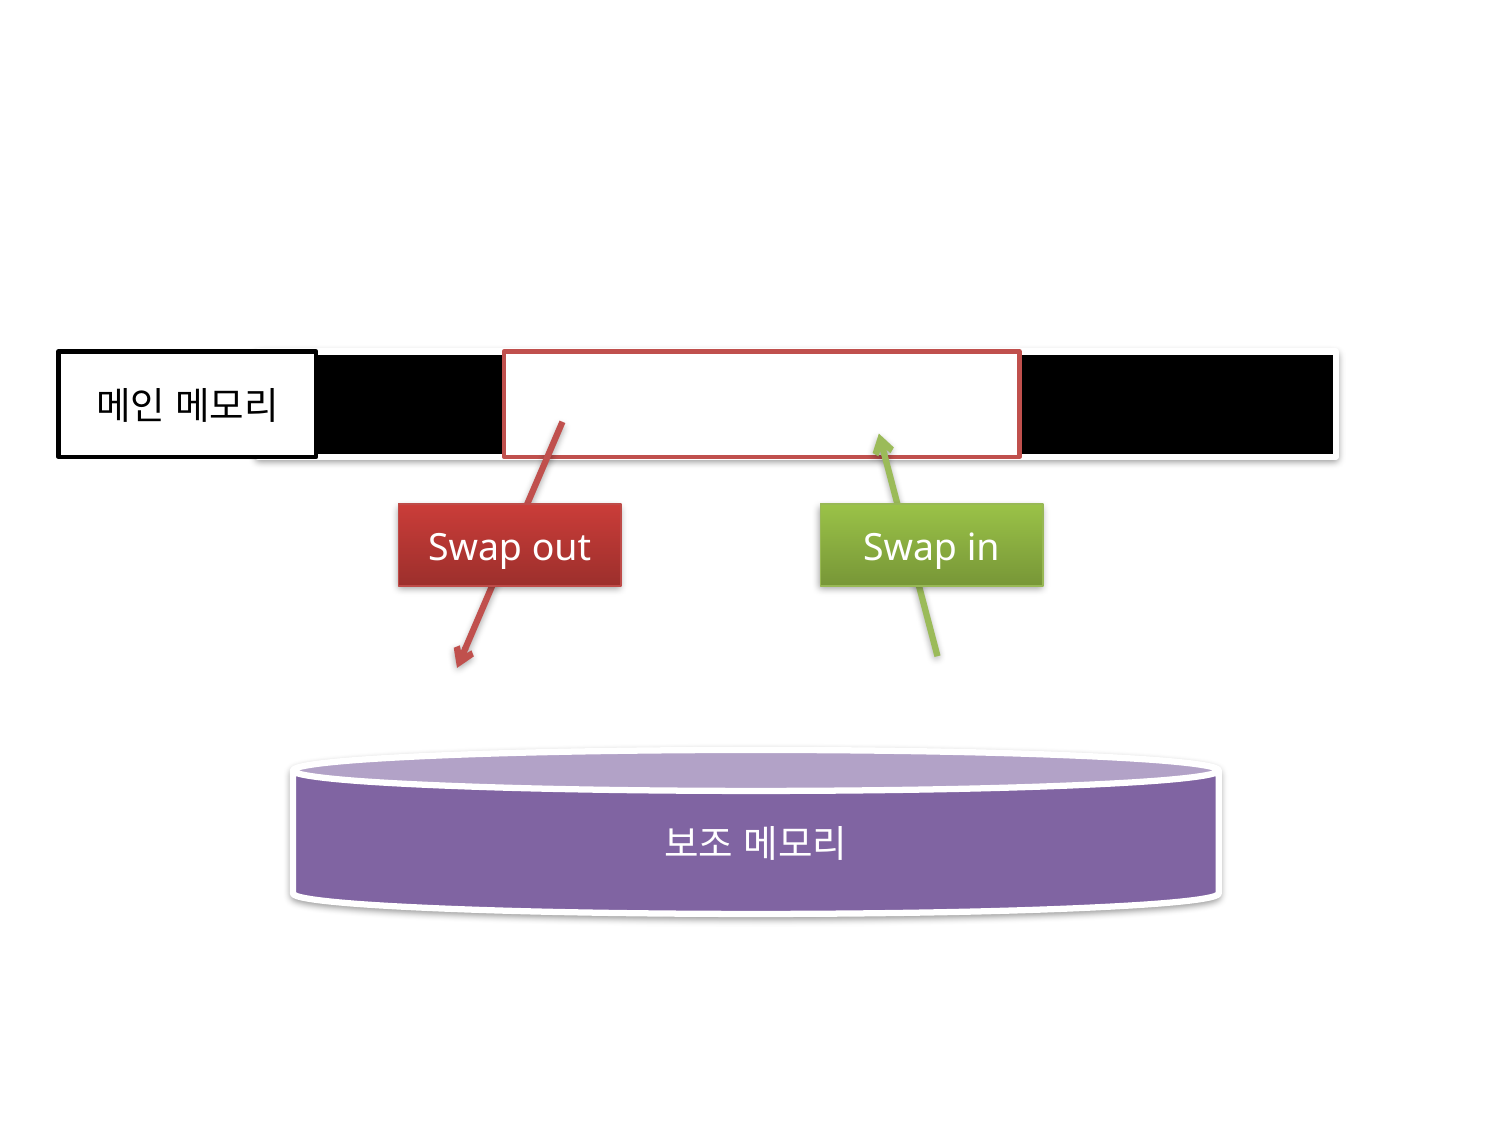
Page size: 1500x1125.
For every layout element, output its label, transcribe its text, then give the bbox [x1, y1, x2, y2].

text_box 메인 메모리 [56, 349, 318, 459]
text_box 보조 메모리 [289, 746, 1222, 918]
text_box [502, 349, 1022, 459]
text_box [255, 348, 1339, 460]
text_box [386, 491, 633, 598]
text_box Swap in [820, 503, 1044, 587]
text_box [796, 515, 1020, 575]
